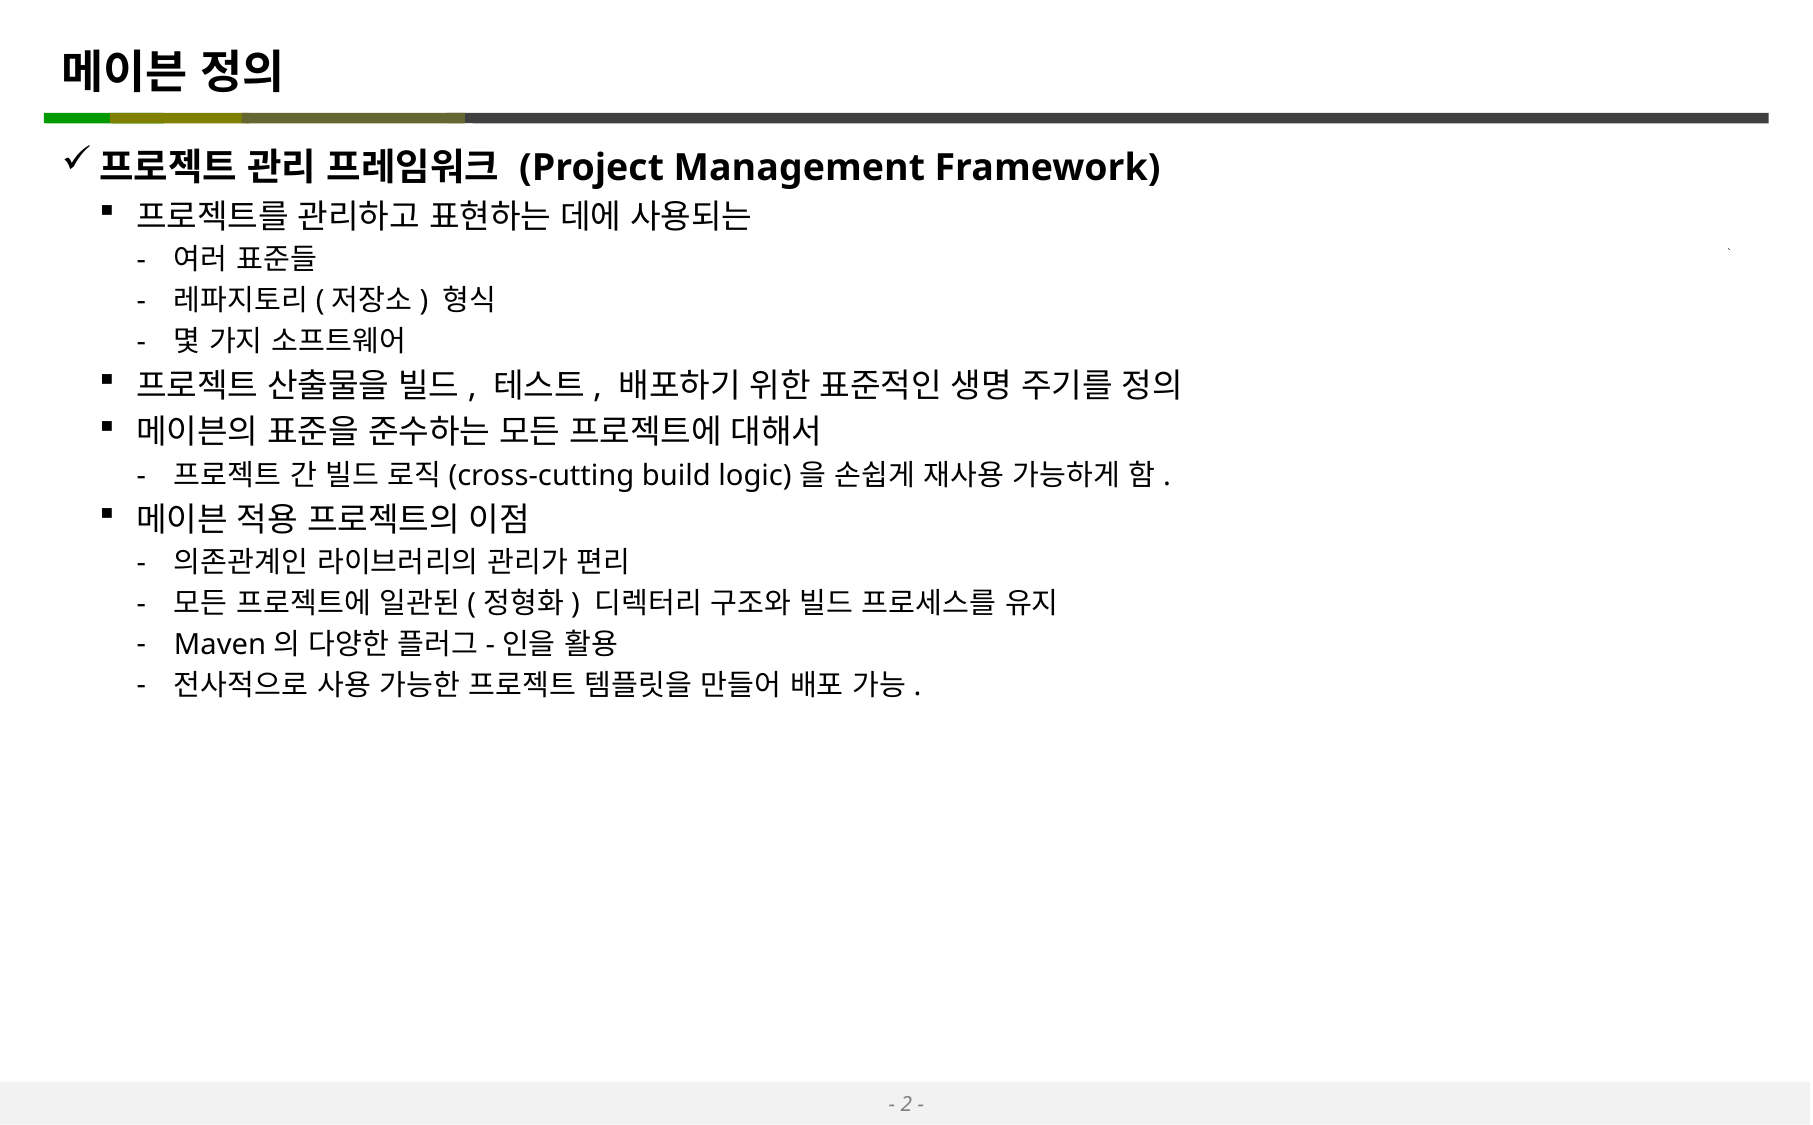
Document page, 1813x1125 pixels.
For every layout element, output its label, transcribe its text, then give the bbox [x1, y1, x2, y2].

title 메이븐 정의 [55, 22, 1557, 118]
list 프로젝트 관리 프레임워크 (Project Management Framework) 프로젝트를 관리하고 표현하는 데에 사용되는 여러 표준들 레파지토리(저장소) 형식 몇 가지 소프트웨어 프로젝트 산출물을 빌드, 테스트, 배포하기 위한 표준적인 생명 주기를 정의 메이븐의 표준을 준수하는 모든 프로젝트에 대해서 프로젝트 간 빌드 로직(cross-cutting build logic)을 손쉽게 재사용 가능하게 함. 메이븐 적용 프로젝트의 이점 의존관계인 라이브러리의 관리가 편리 모든 프로젝트에 일관된(정형화) 디렉터리 구조와 빌드 프로세스를 유지 Maven의 다양한 플러그-인을 활용 전사적으로 사용 가능한 프로젝트 템플릿을 만들어 배포 가능. [55, 137, 1781, 728]
